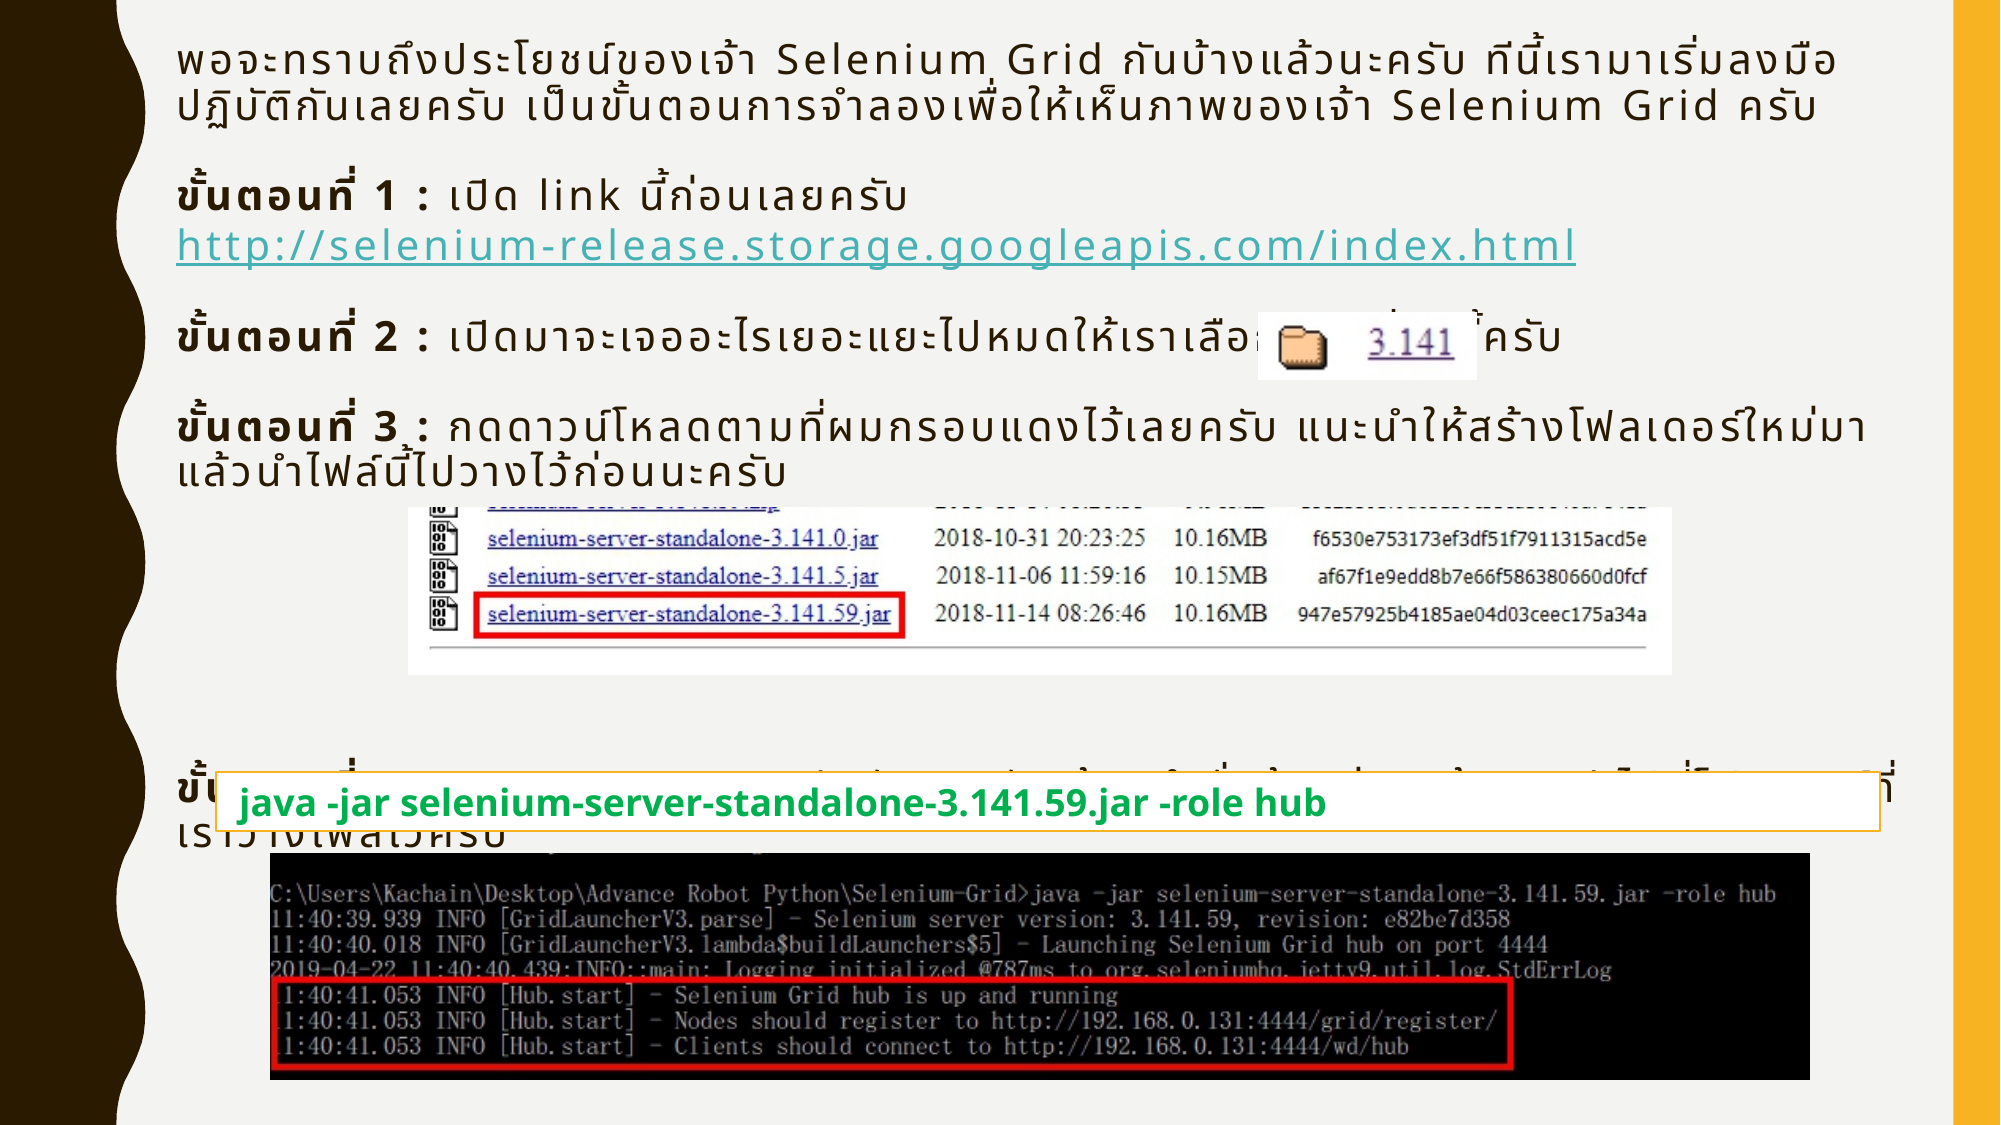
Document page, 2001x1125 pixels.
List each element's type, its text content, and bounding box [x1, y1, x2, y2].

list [408, 507, 1672, 675]
text_box java -jar selenium-server-standalone-3.141.59.jar -role hub [215, 771, 1881, 832]
picture [1258, 312, 1477, 380]
picture [270, 853, 1810, 1080]
title พอจะทราบถึงประโยชน์ของเจ้า Selenium Grid กันบ้างแล้วนะครับ ทีนี้เรามาเริ่มลงมือปฏิบัติกันเลยครับ เป็นขั้นตอนการจำลองเพื่อให้เห็นภาพของเจ้า Selenium Grid ครับ ขั้นตอนที่ 1 : เปิด link นี้ก่อนเลยครับ http://selenium-release.storage.googleapis.com/index.html ขั้นตอนที่ 2 : เปิดมาจะเจออะไรเยอะแยะไปหมดให้เราเลือกคลิกที่รูปนี้ครับ ขั้นตอนที่ 3 : กดดาวน์โหลดตามที่ผมกรอบแดงไว้เลยครับ แนะนำให้สร้างโฟลเดอร์ใหม่มาแล้วนำไฟล์นี้ไปวางไว้ก่อนนะครับ ขั้นตอนที่ 4 : เราจะมา Start Hub กันนะครับ ด้วยคำสั่งด้านล่าง เข้า cmd ไปที่โฟลเดอร์ที่เราวางไฟล์ไว้ครับ [161, 31, 1935, 1080]
